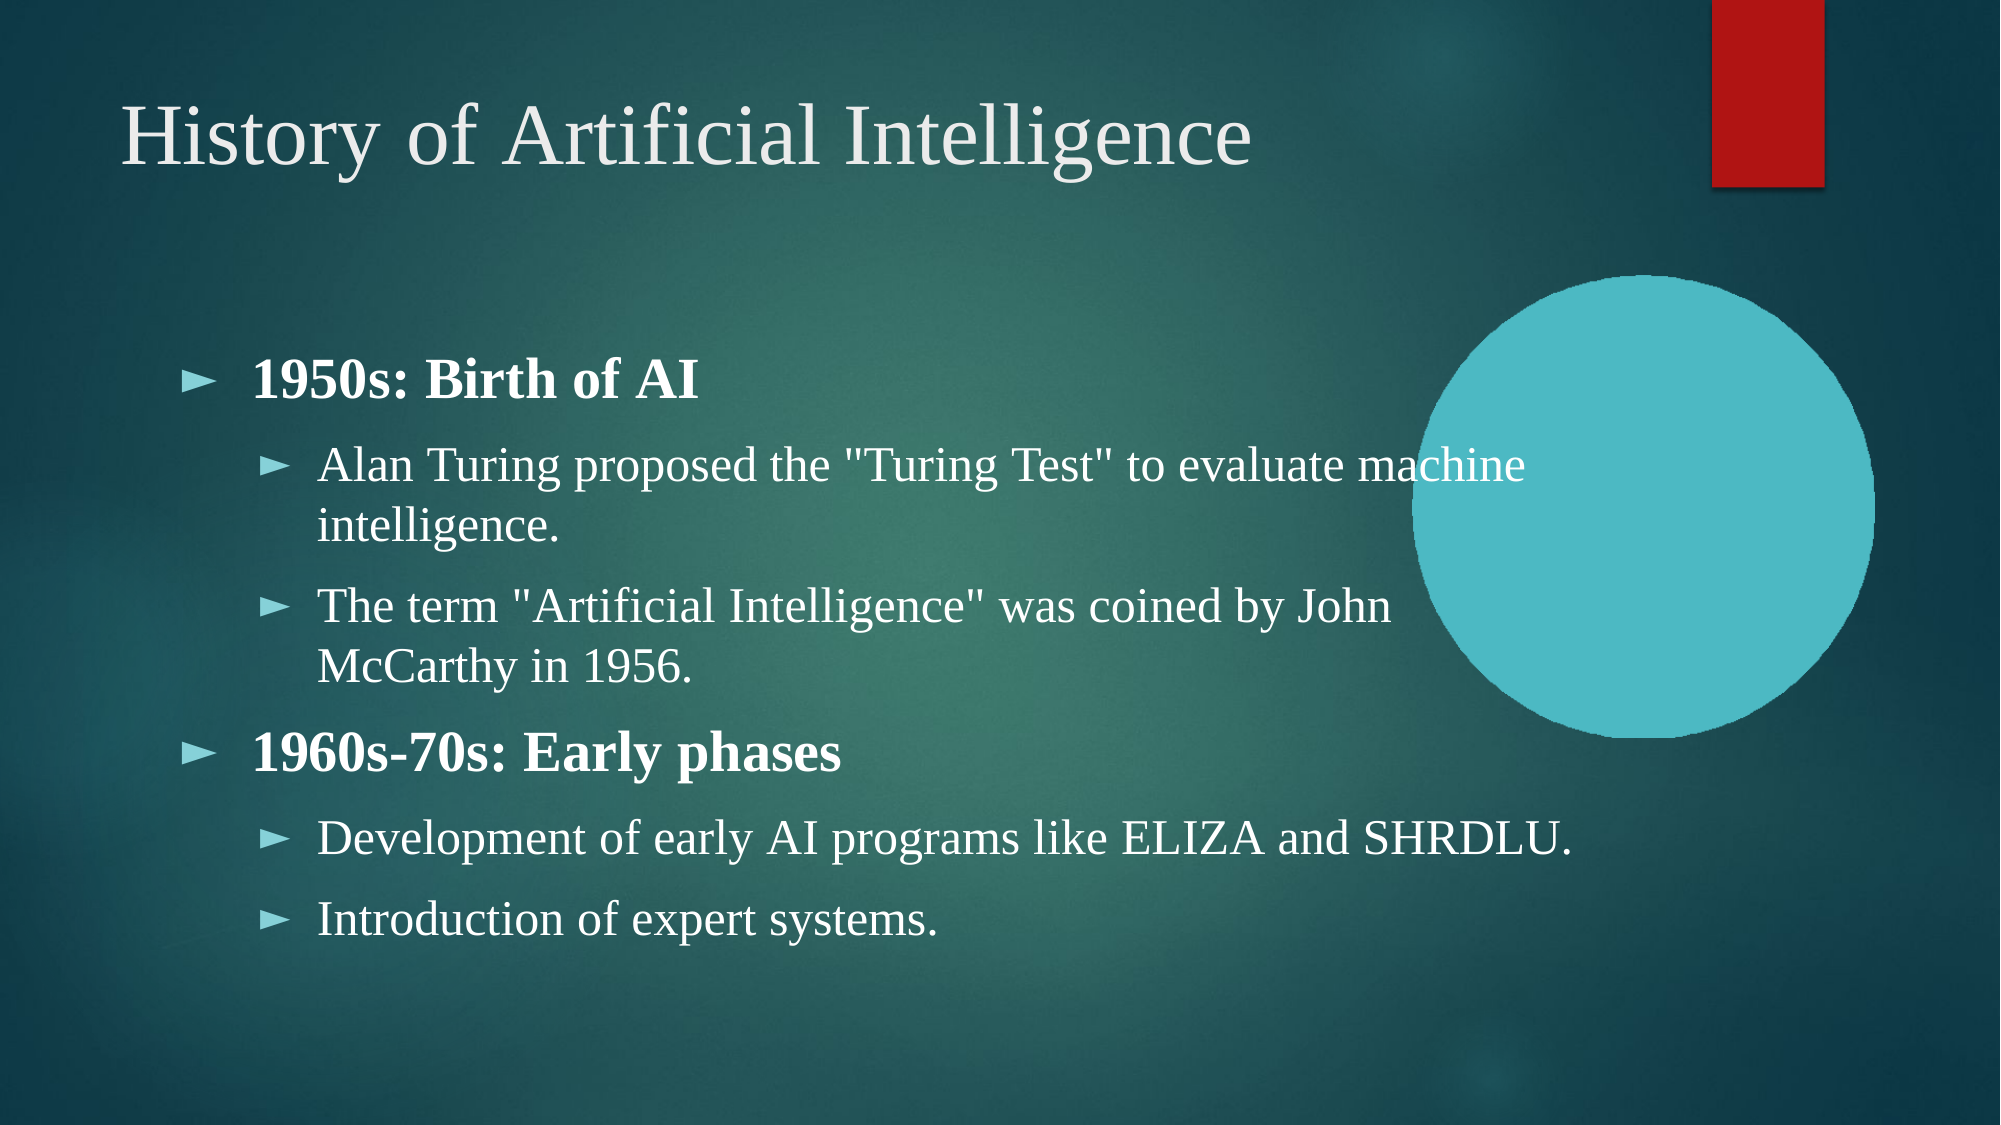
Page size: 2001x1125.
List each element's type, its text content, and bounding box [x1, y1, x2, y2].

title History of Artificial Intelligence [117, 74, 1256, 265]
picture [0, 0, 2000, 1125]
text_box 1950s: Birth of AI Alan Turing proposed the "Turing Test" to evaluate machine intelligence. The term "Artificial Intelligence" was coined by John McCarthy in 1956. 1960s-70s: Early phases Development of early AI programs like ELIZA and SHRDLU. Introduction of expert systems. [179, 313, 1606, 945]
